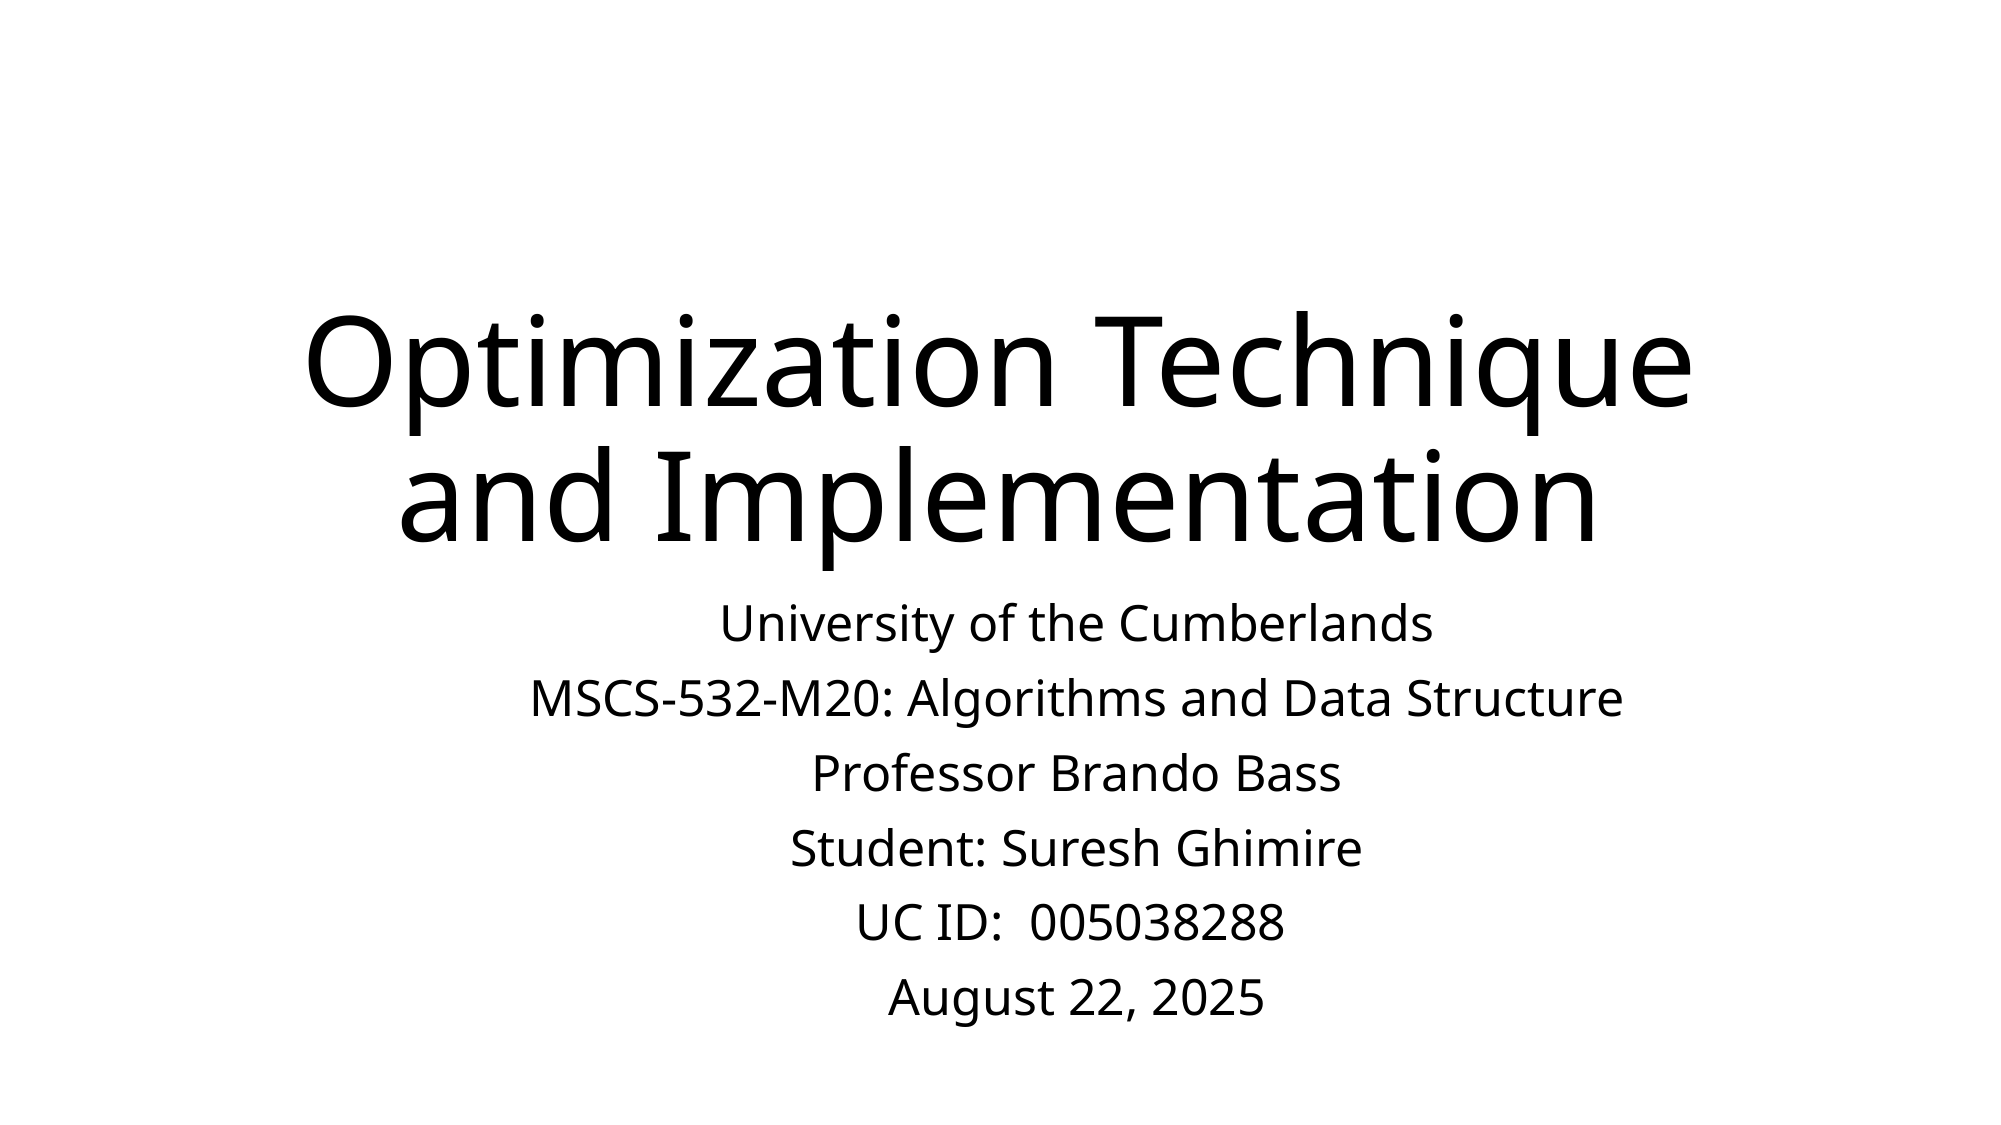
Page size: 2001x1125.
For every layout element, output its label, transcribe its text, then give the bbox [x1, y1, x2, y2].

title Optimization Technique and Implementation [249, 184, 1750, 576]
subtitle University of the Cumberlands MSCS-532-M20: Algorithms and Data Structure Professor Brando Bass Student: Suresh Ghimire UC ID: 005038288 August 22, 2025 [249, 590, 1905, 1098]
